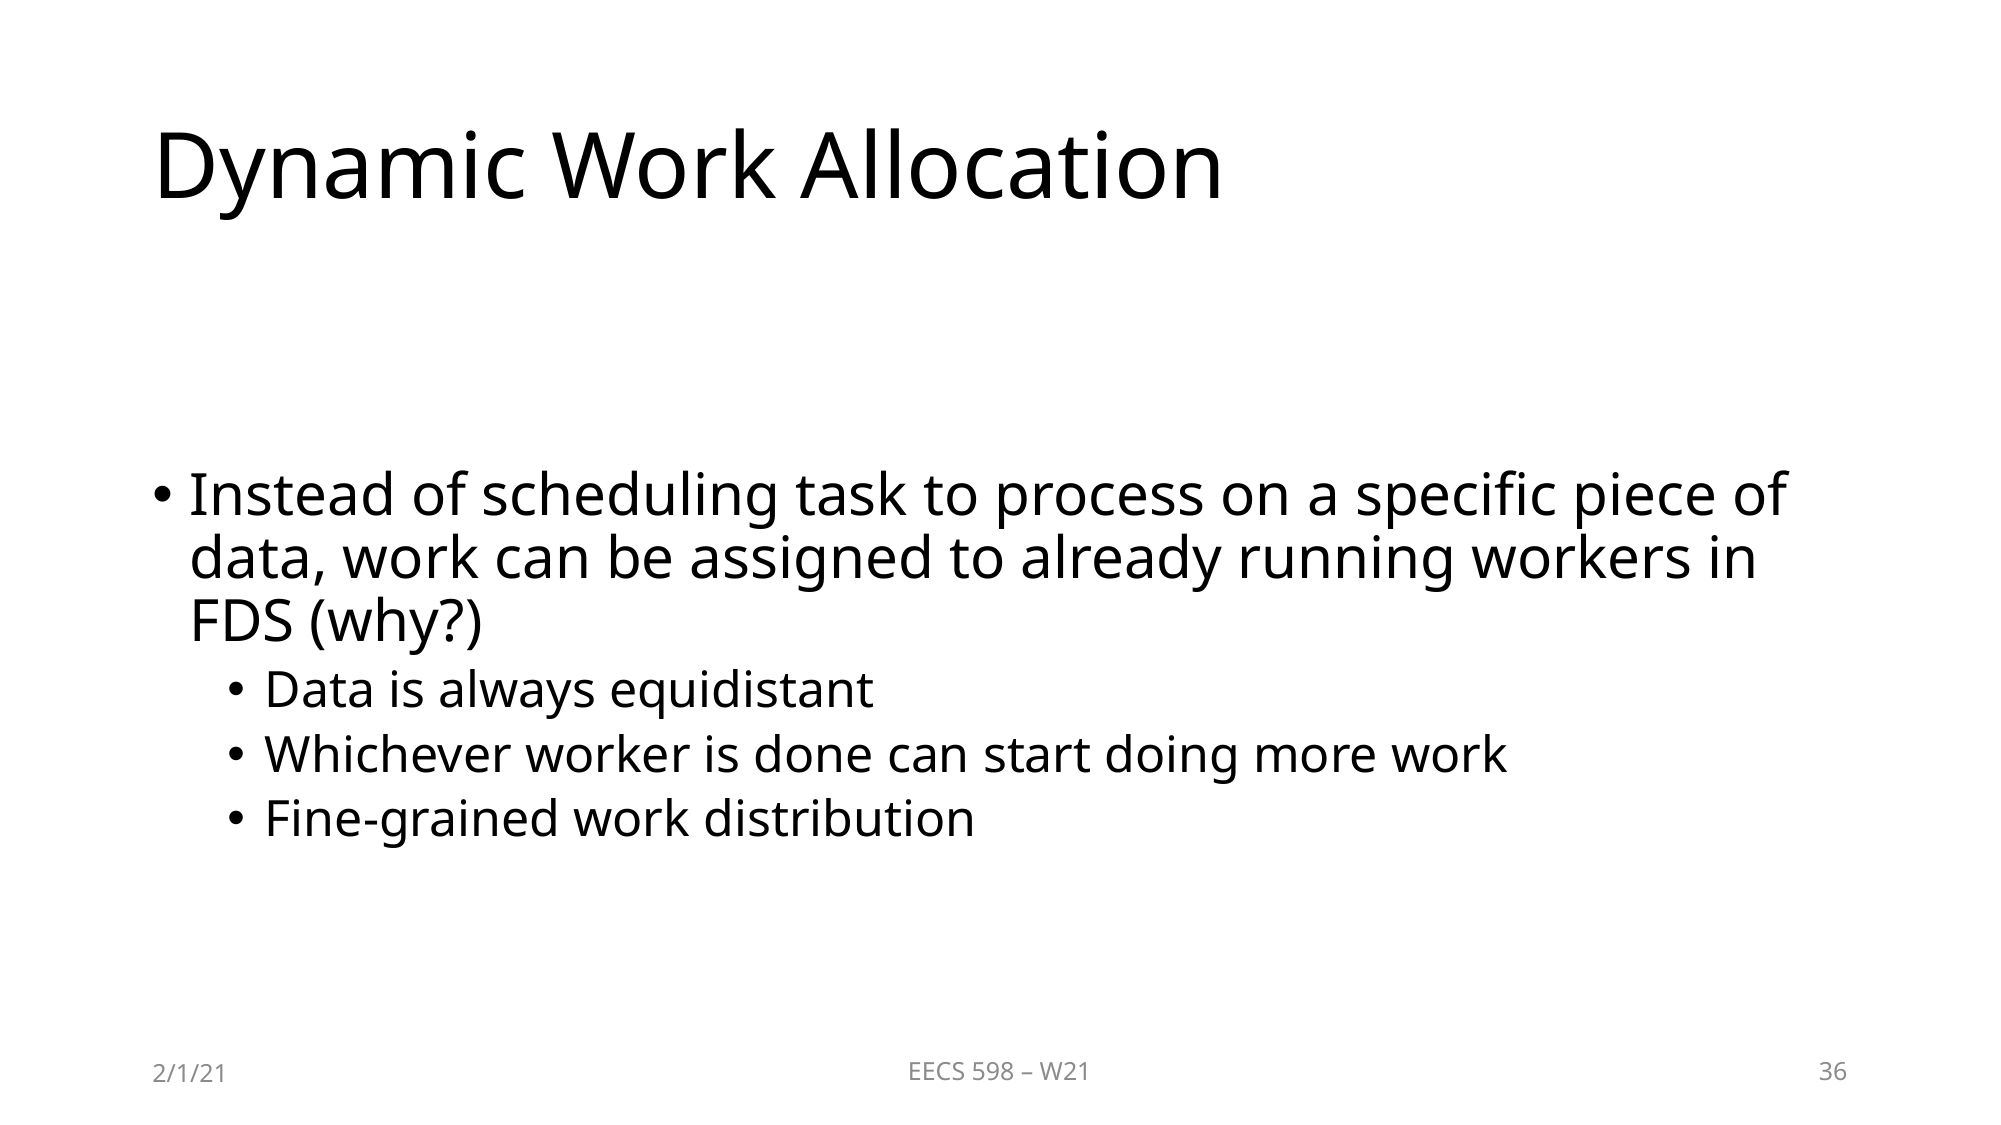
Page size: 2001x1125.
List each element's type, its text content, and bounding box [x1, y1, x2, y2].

title Dynamic Work Allocation [137, 59, 1863, 278]
slide_number 36 [1412, 1042, 1863, 1103]
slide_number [137, 1042, 588, 1103]
footer EECS 598 – W21 [662, 1042, 1338, 1103]
list Instead of scheduling task to process on a specific piece of data, work can be assigned to already running workers in FDS (why?) Data is always equidistant Whichever worker is done can start doing more work Fine-grained work distribution [137, 299, 1863, 1014]
